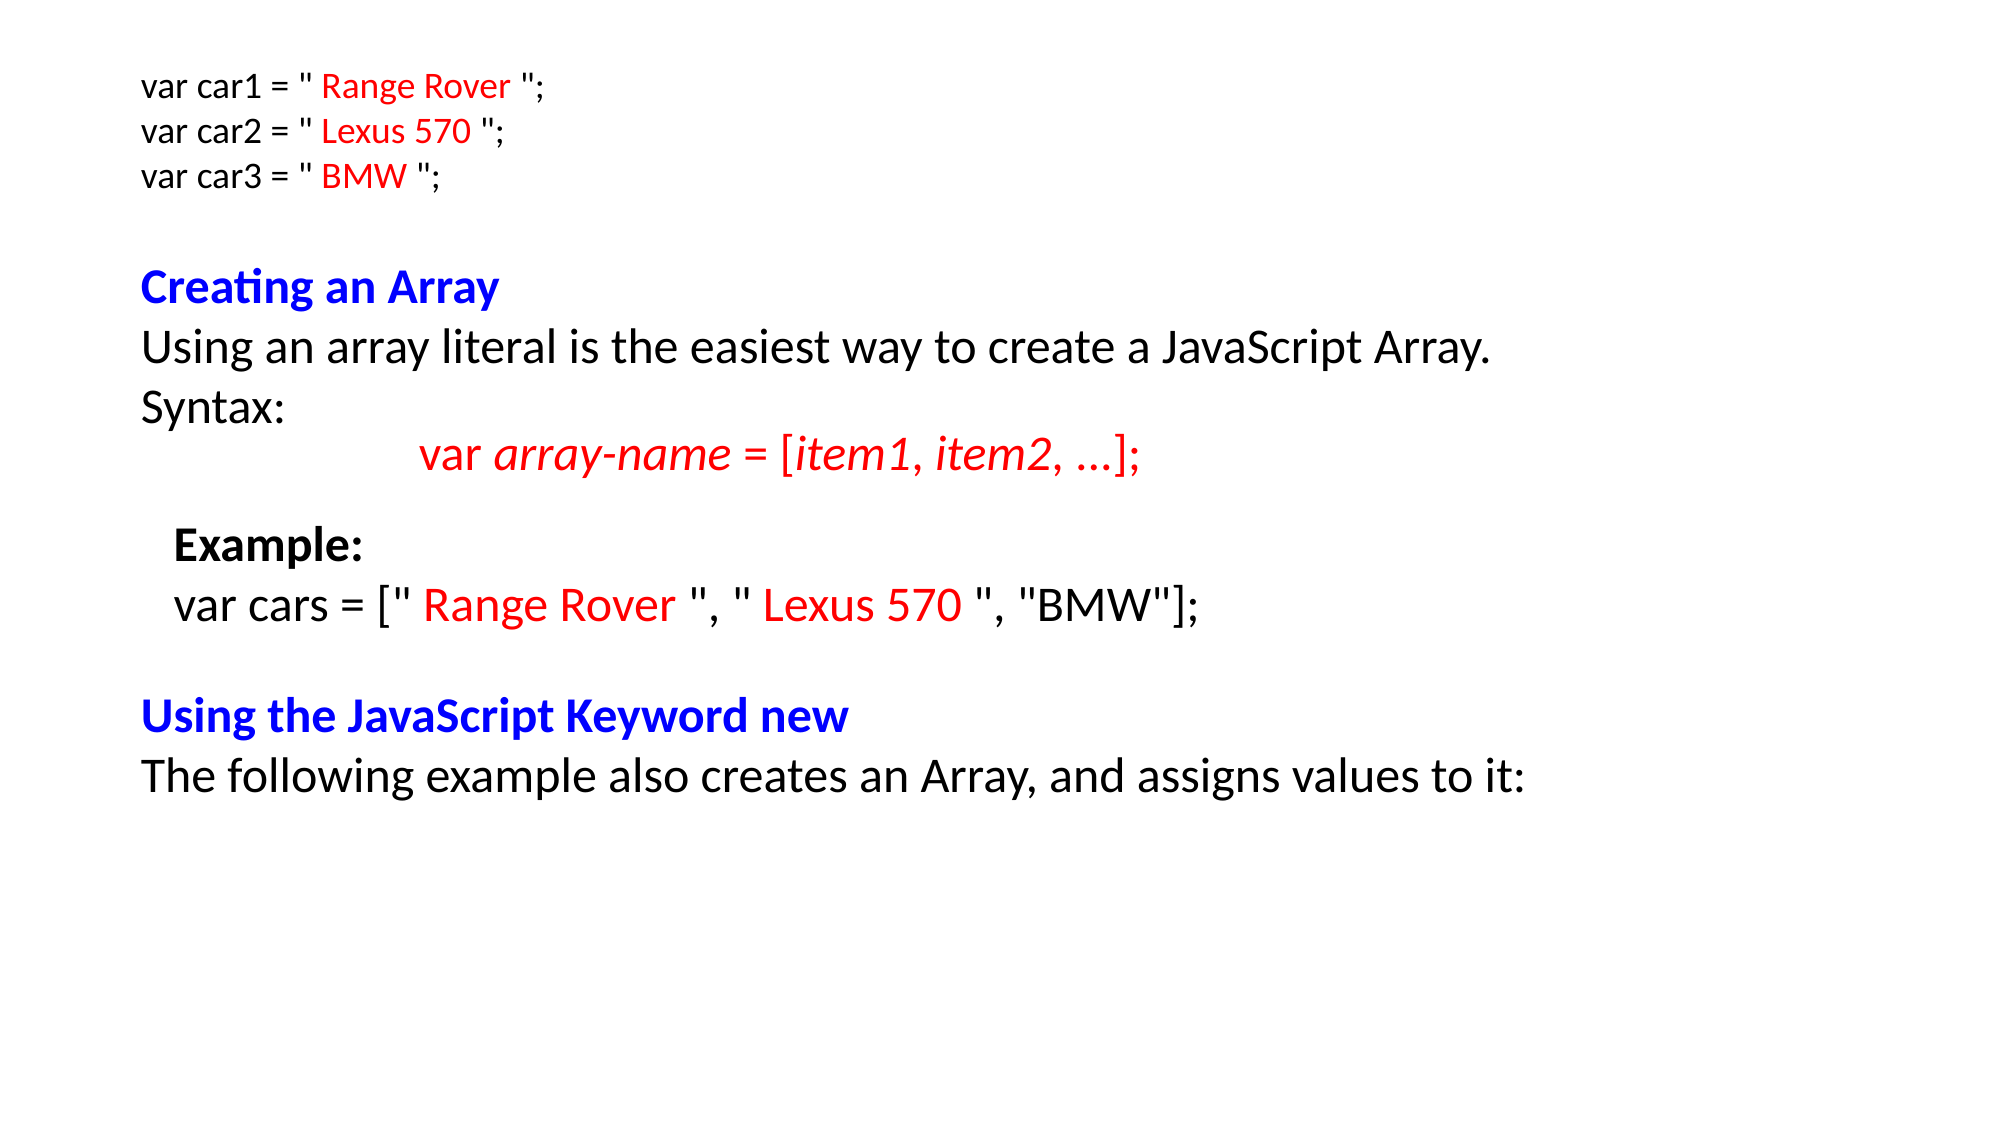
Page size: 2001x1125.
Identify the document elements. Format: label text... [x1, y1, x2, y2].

text_box Creating an Array Using an array literal is the easiest way to create a JavaScript Array. Syntax: [126, 246, 1879, 442]
text_box Example: var cars = [" Range Rover ", " Lexus 570 ", "BMW"]; [159, 503, 1445, 639]
text_box Using the JavaScript Keyword new The following example also creates an Array, and assigns values to it: [126, 674, 1800, 810]
text_box var car1 = " Range Rover "; var car2 = " Lexus 570 "; var car3 = " BMW "; [126, 53, 1127, 204]
text_box var array-name = [item1, item2, ...]; [404, 412, 1157, 488]
